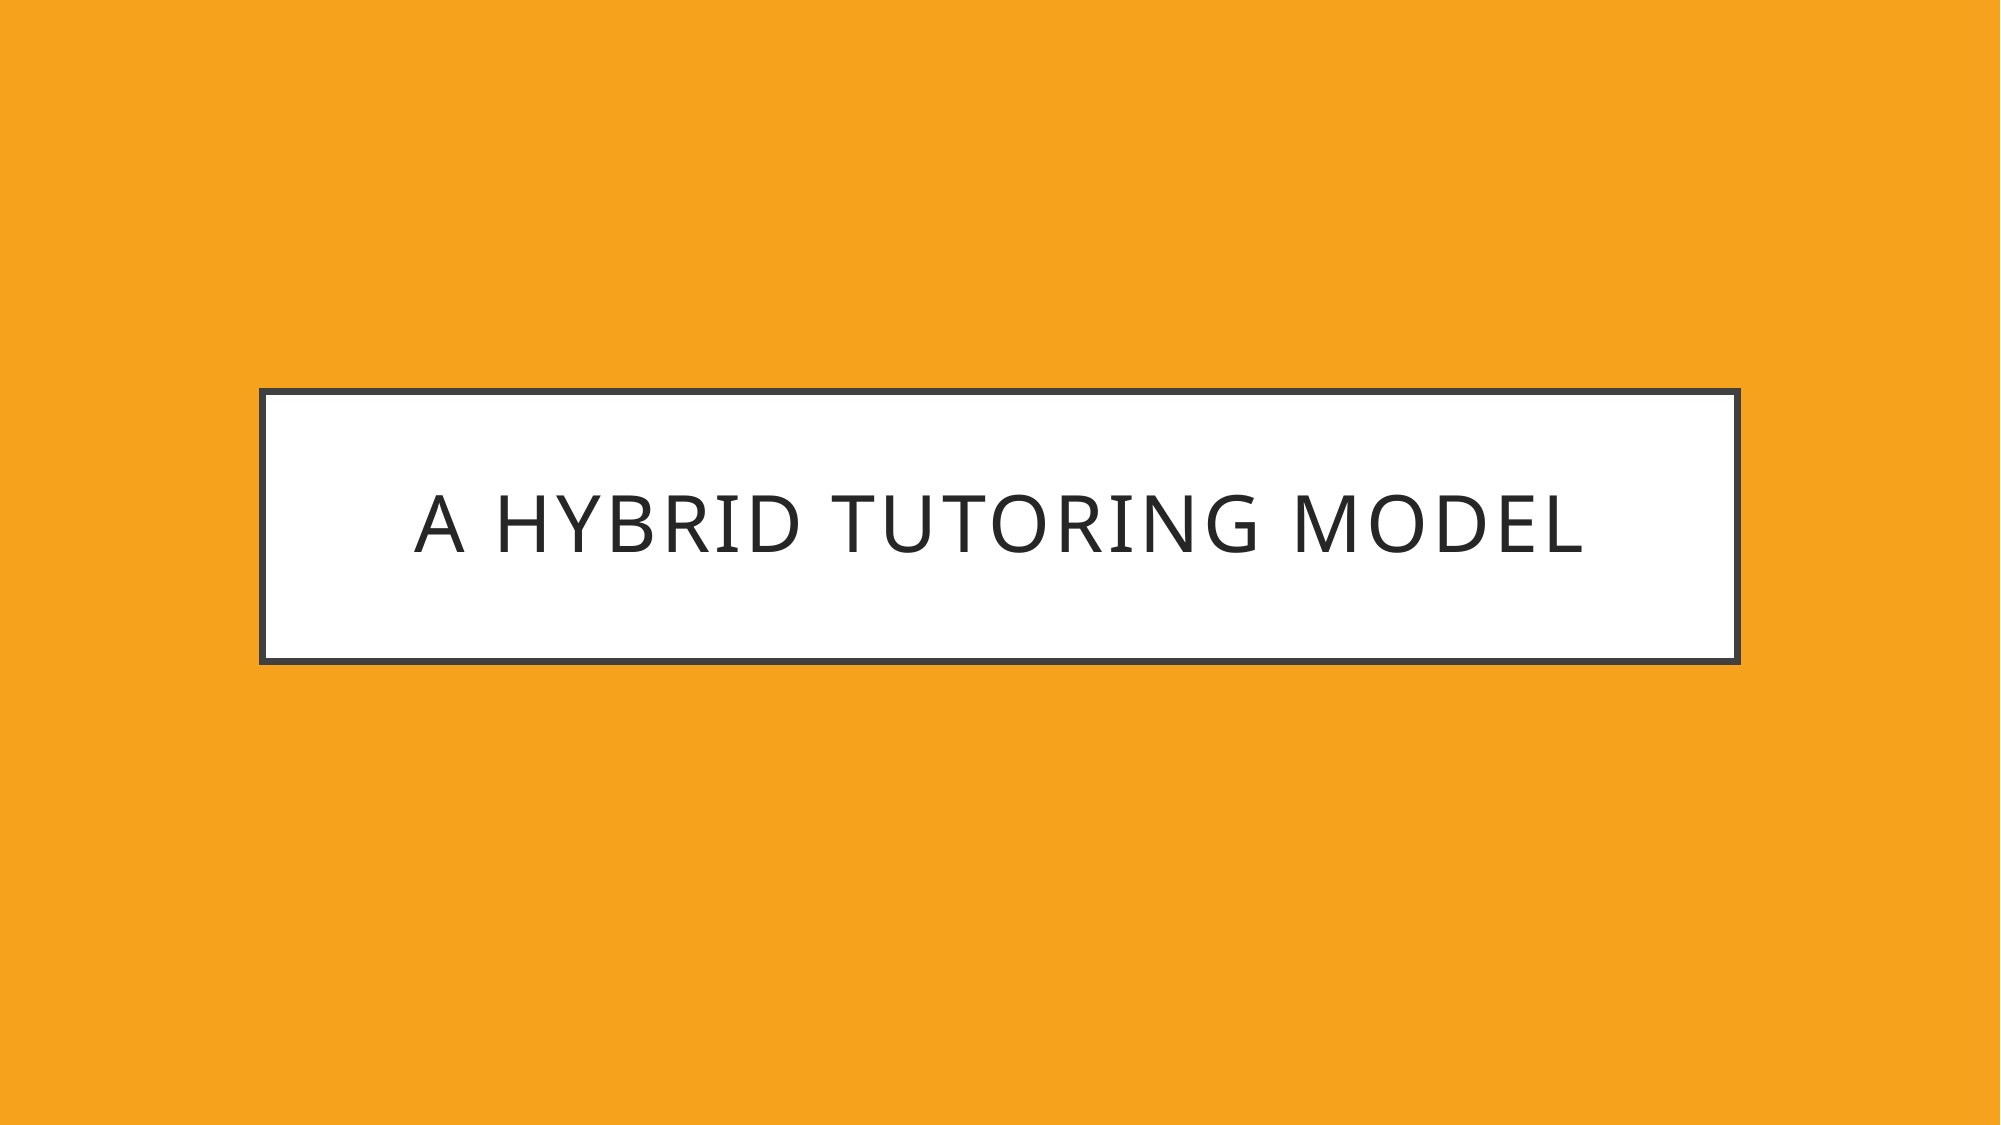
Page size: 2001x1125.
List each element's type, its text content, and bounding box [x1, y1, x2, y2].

title A Hybrid tutoring model [259, 388, 1741, 665]
